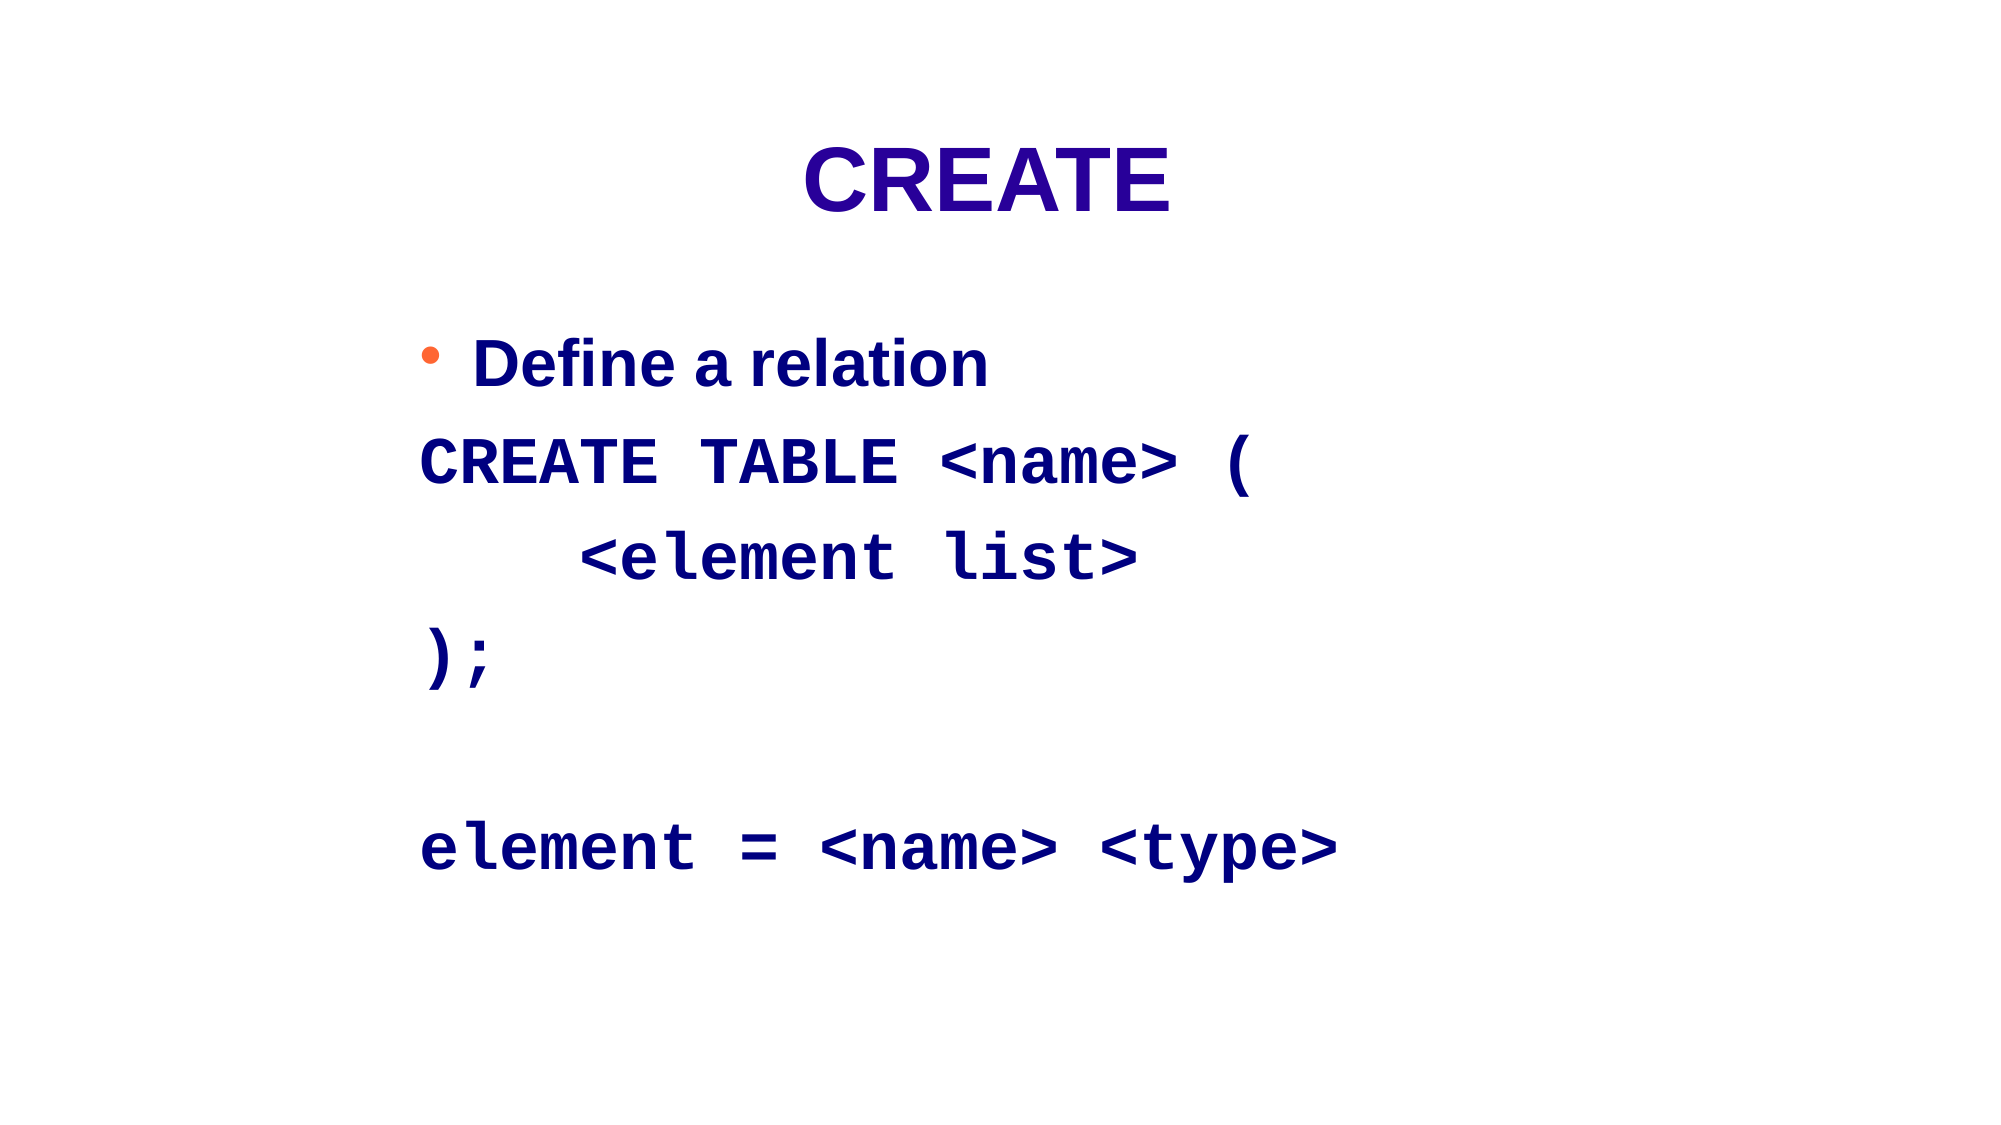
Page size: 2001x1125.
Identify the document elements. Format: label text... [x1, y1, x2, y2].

text_box Define a relation CREATE TABLE <name> ( <element list> ); element = <name> <type> [387, 312, 1663, 988]
text_box CREATE [349, 50, 1625, 238]
